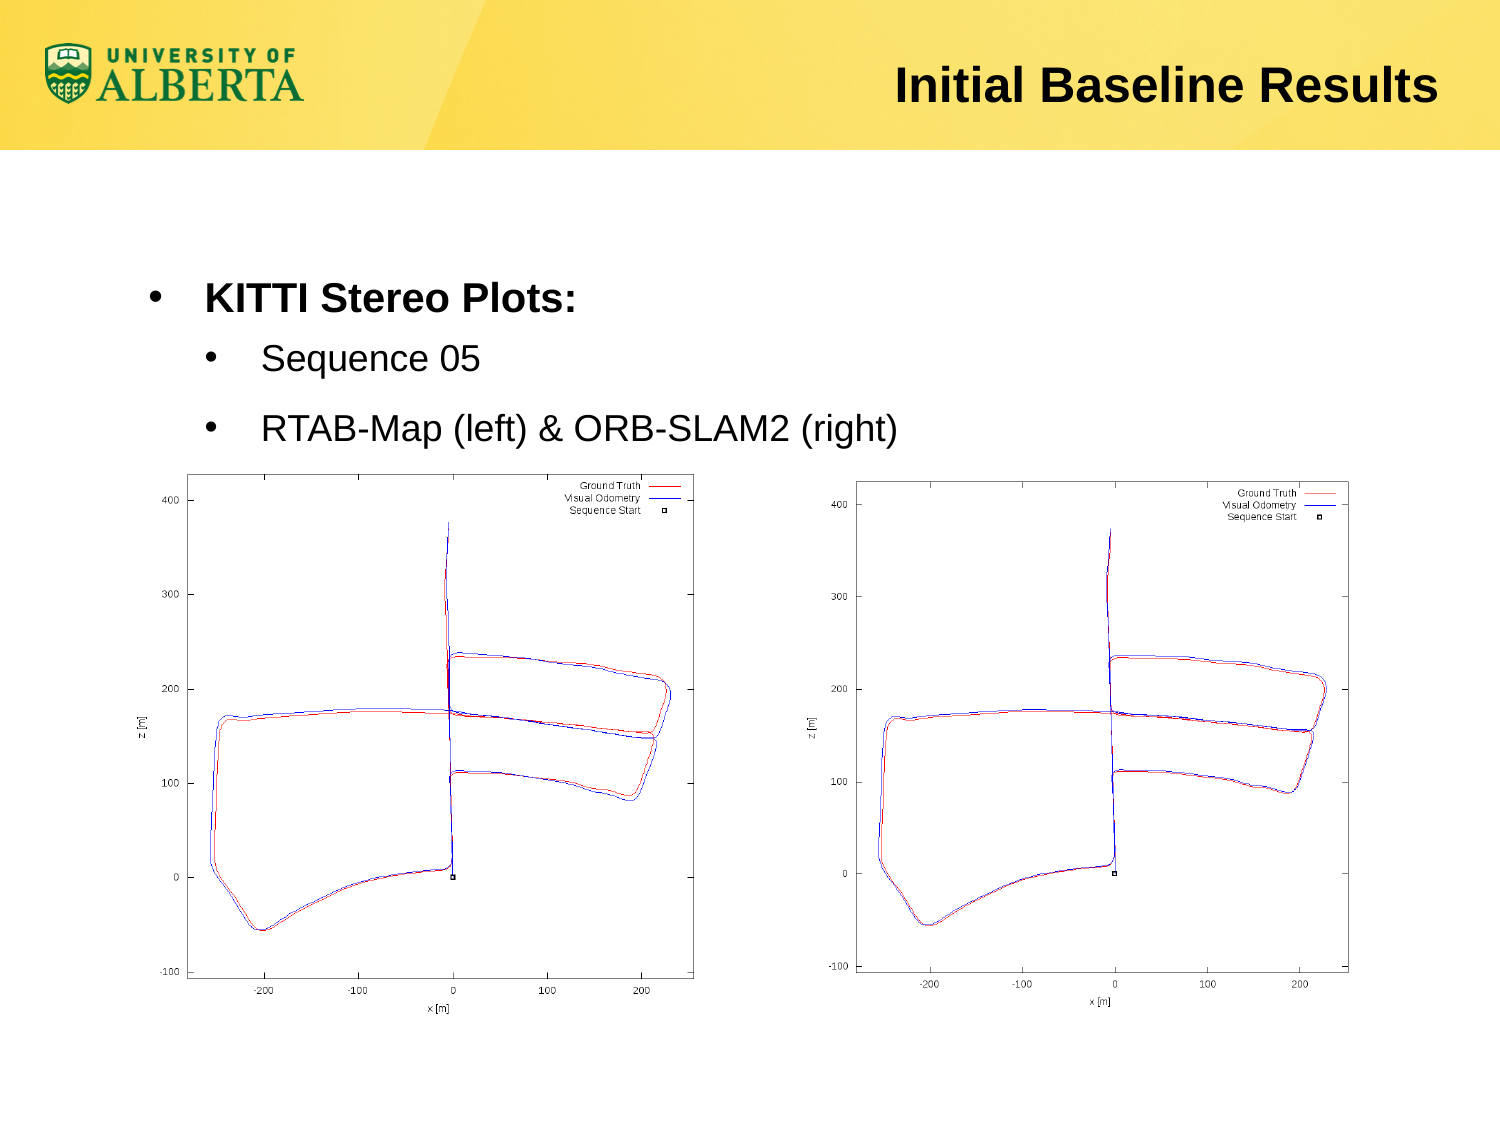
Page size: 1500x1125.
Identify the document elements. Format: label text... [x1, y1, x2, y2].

picture [803, 457, 1367, 1021]
title Initial Baseline Results [406, 44, 1455, 106]
list KITTI Stereo Plots: Sequence 05 RTAB-Map (left) & ORB-SLAM2 (right) [133, 263, 1367, 1030]
picture [133, 449, 714, 1030]
picture [0, 0, 1500, 150]
